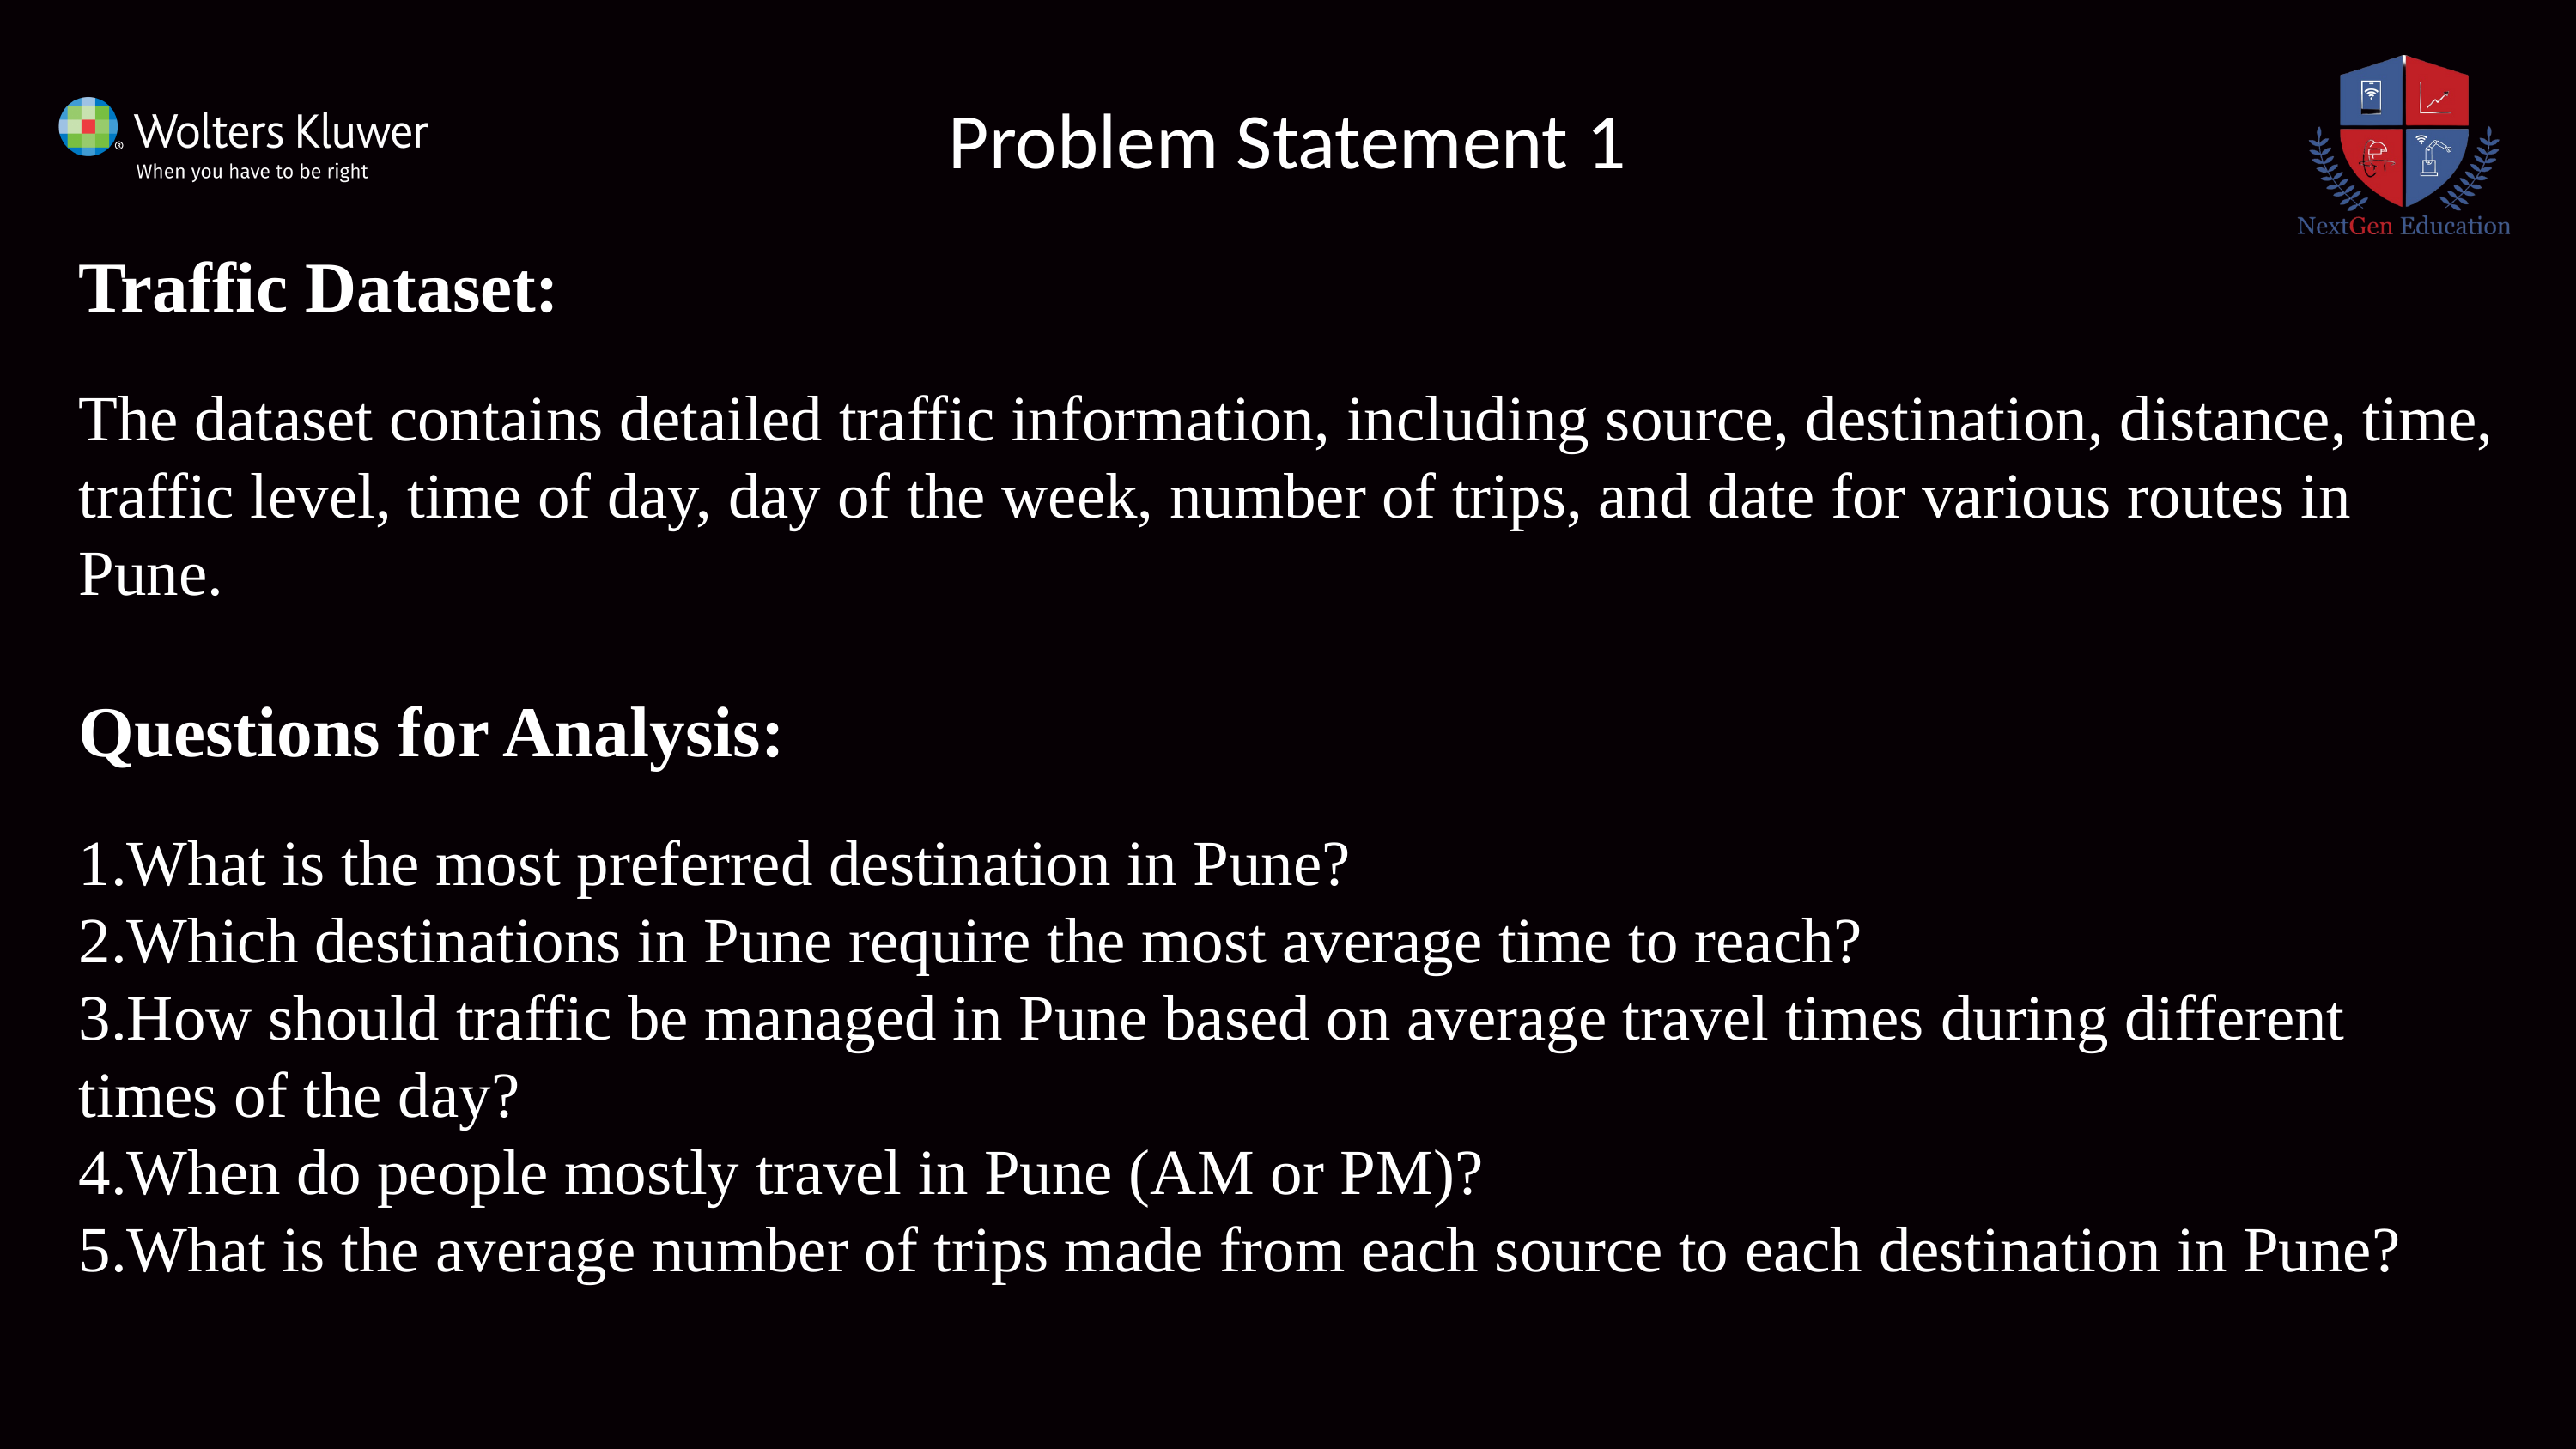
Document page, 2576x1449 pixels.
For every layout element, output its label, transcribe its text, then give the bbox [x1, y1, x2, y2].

text_box [2297, 55, 2511, 233]
text_box Problem Statement 1 [936, 83, 1640, 191]
text_box Traffic Dataset: The dataset contains detailed traffic information, including source, destination, distance, time, traffic level, time of day, day of the week, number of trips, and date for various routes in Pune. Questions for Analysis: What is the most preferred destination in Pune? Which destinations in Pune require the most average time to reach? How should traffic be managed in Pune based on average travel times during different times of the day? When do people mostly travel in Pune (AM or PM)? What is the average number of trips made from each source to each destination in Pune? [65, 233, 2511, 1291]
text_box [31, 76, 456, 199]
